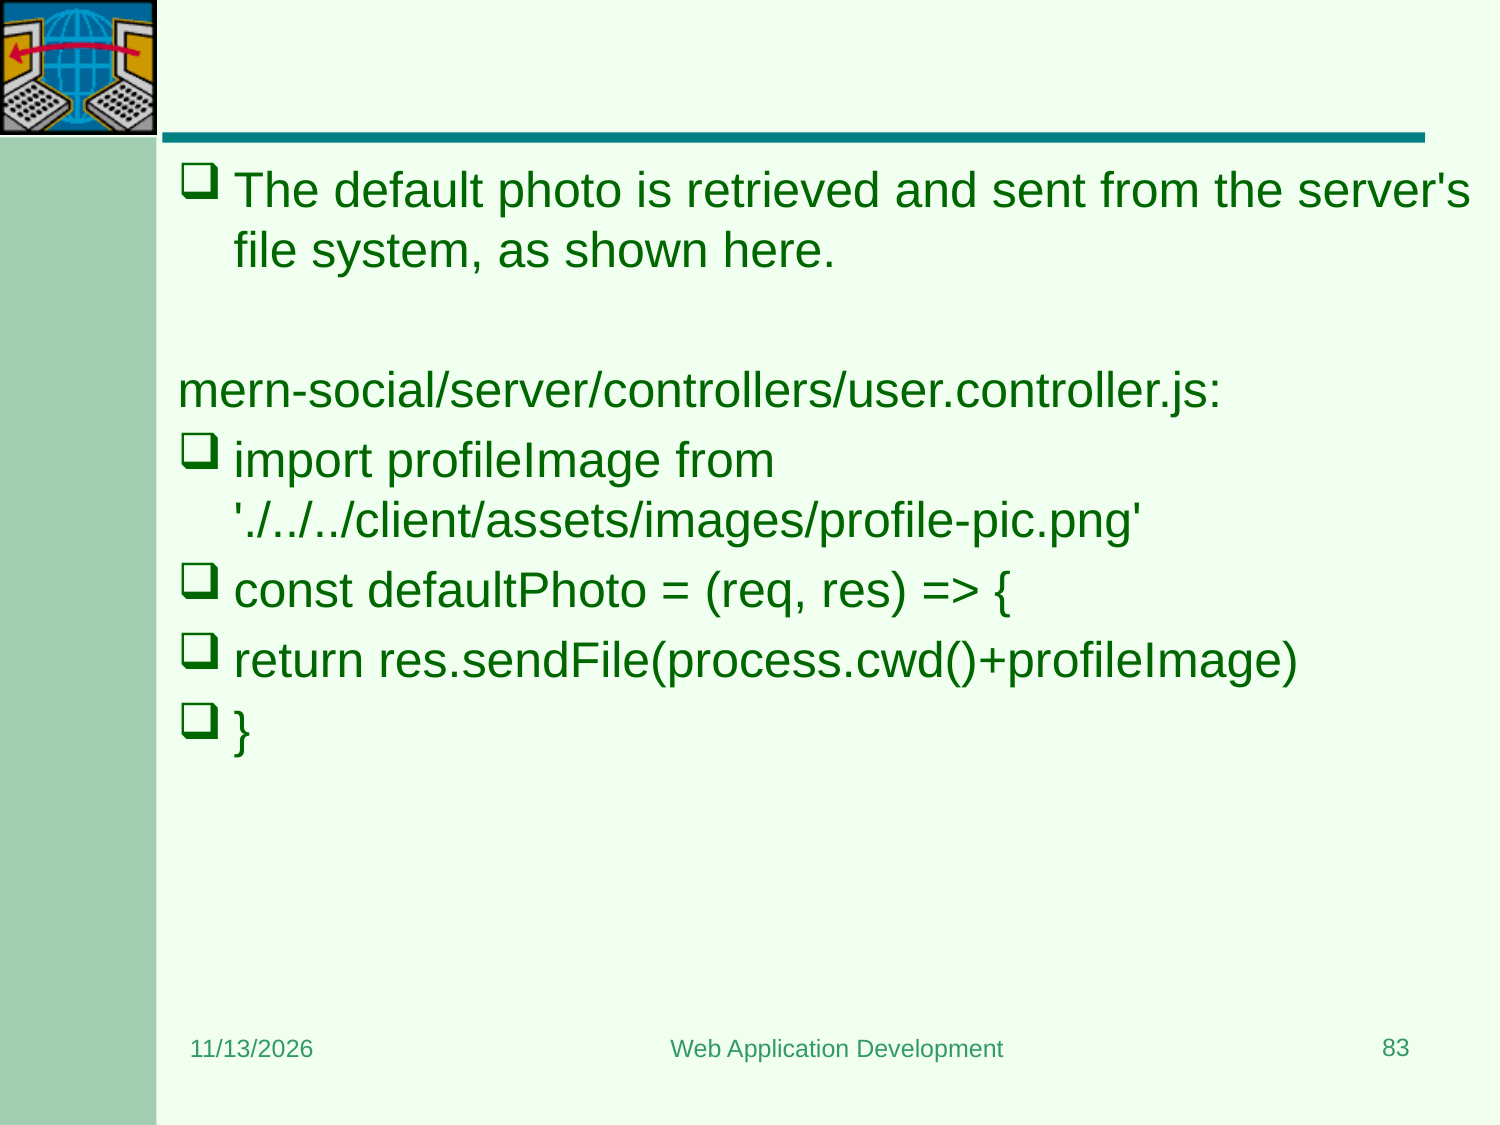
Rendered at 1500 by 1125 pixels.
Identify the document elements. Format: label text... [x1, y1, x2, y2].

picture [0, 0, 157, 135]
footer Web Application Development [462, 1024, 1213, 1104]
list The default photo is retrieved and sent from the server's file system, as shown here. mern-social/server/controllers/user.controller.js: import profileImage from './../../client/assets/images/profile-pic.png' const defaultPhoto = (req, res) => { return res.sendFile(process.cwd()+profileImage) } [162, 149, 1488, 1013]
slide_number 83 [1237, 1024, 1426, 1103]
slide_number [174, 1024, 438, 1104]
